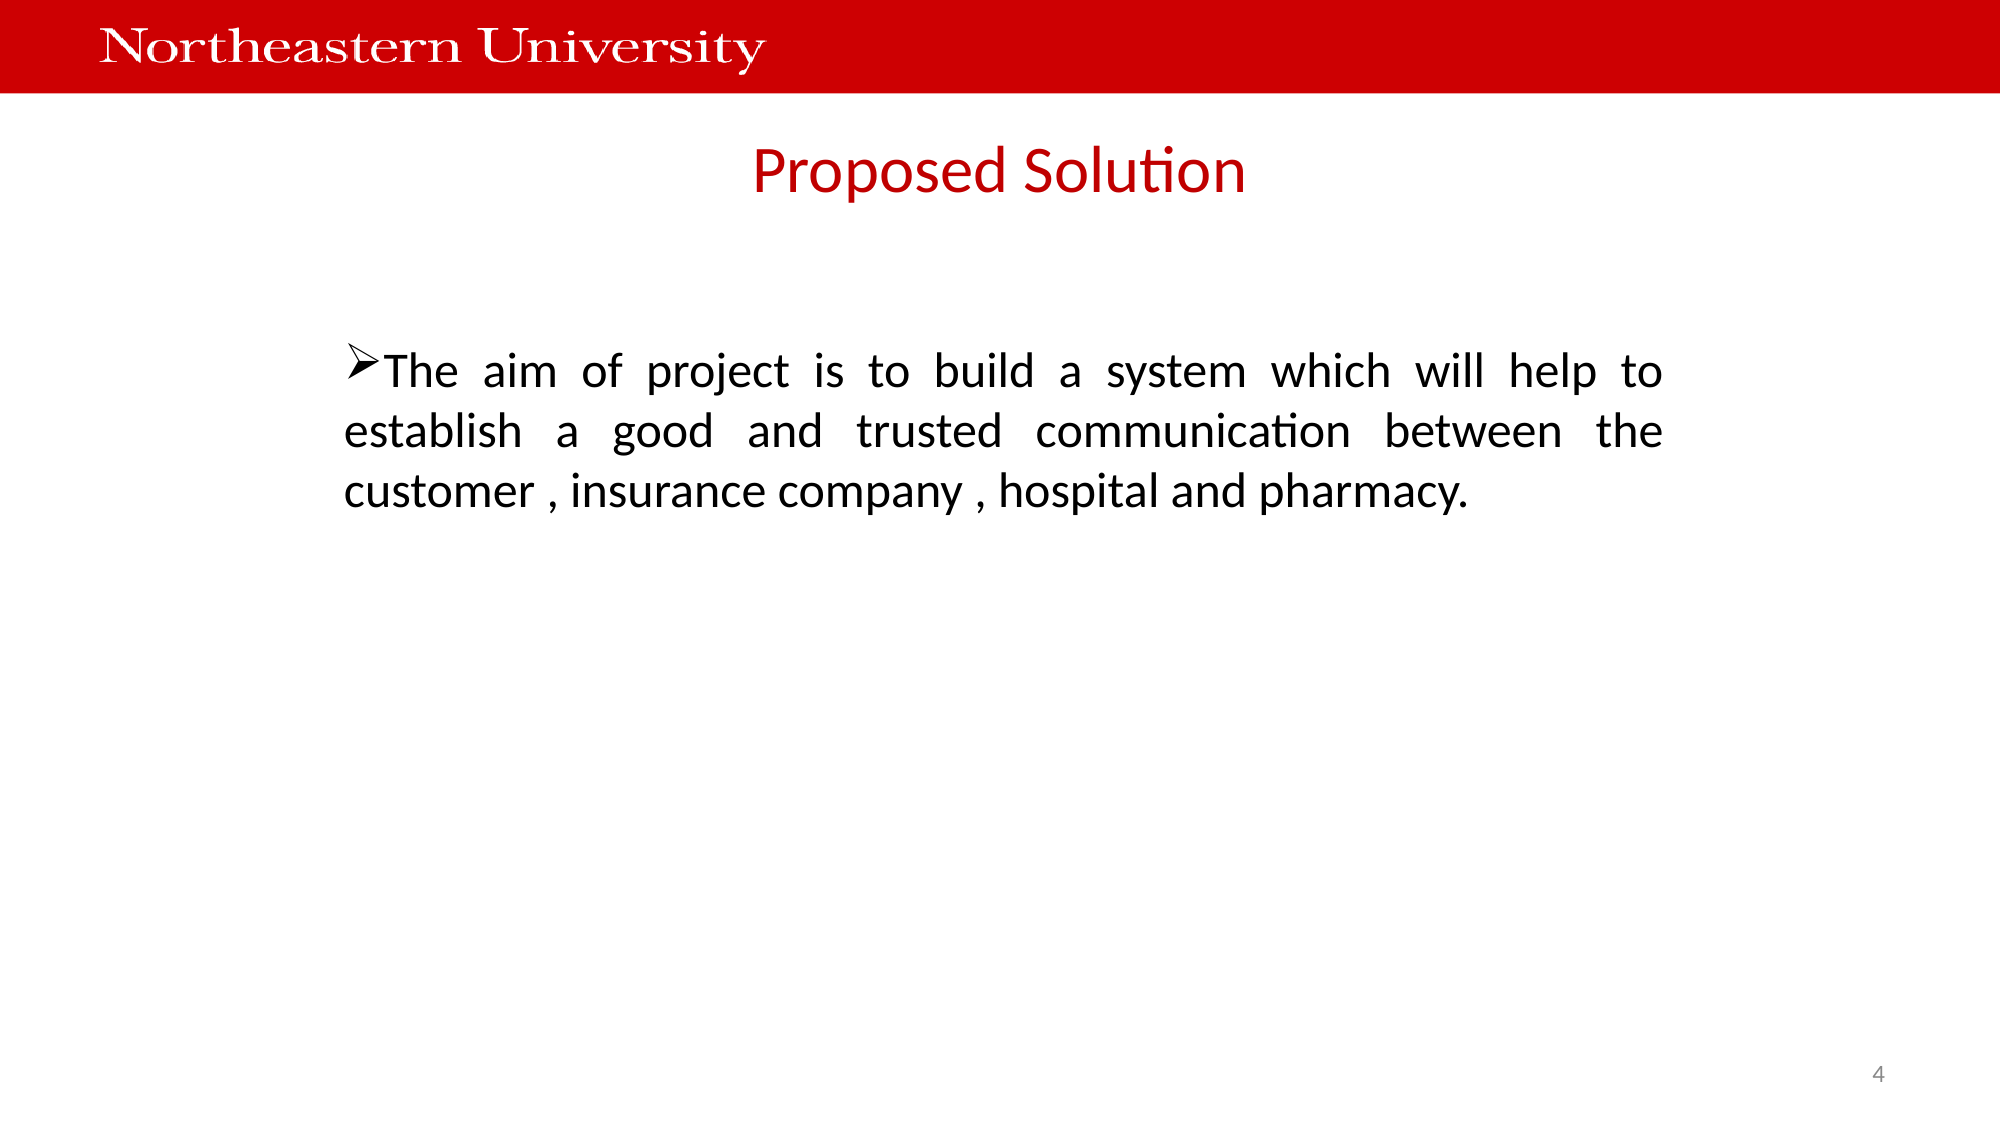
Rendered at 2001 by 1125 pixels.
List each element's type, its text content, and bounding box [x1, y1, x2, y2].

picture [99, 27, 767, 75]
title Proposed Solution [99, 99, 1900, 233]
list The aim of project is to build a system which will help to establish a good and trusted communication between the customer , insurance company , hospital and pharmacy. [328, 330, 1679, 1073]
slide_number 4 [1433, 1042, 1900, 1103]
